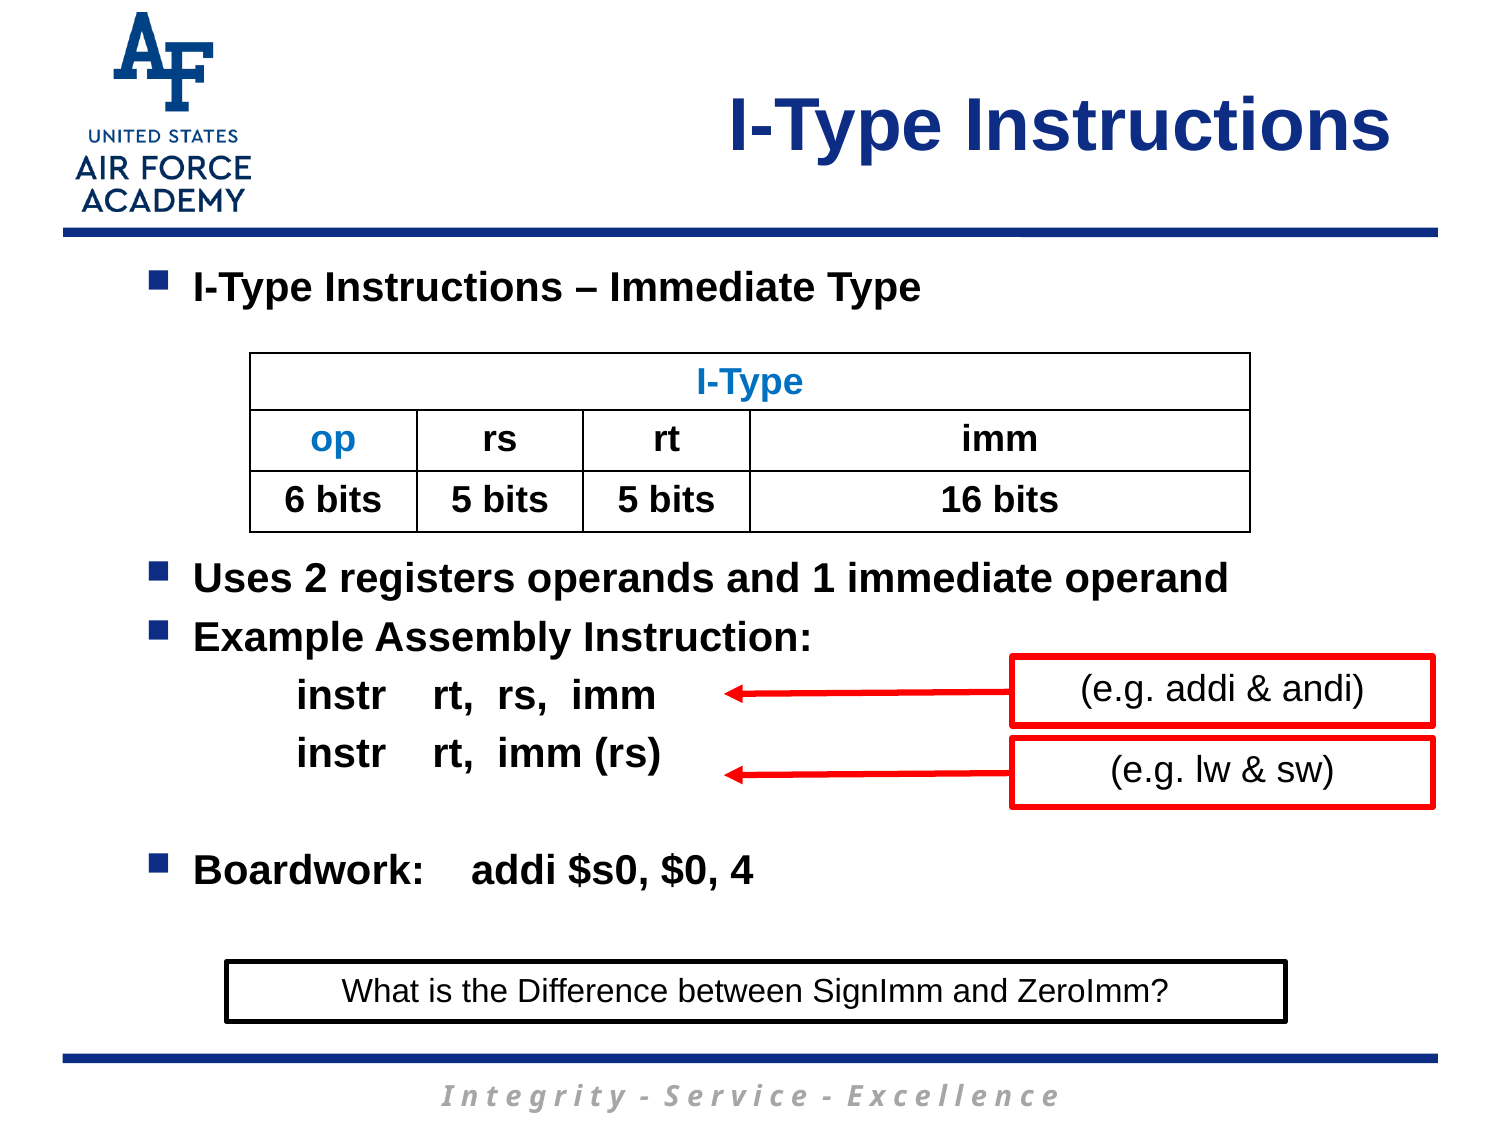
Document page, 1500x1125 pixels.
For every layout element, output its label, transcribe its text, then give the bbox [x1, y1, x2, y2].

text_box (e.g. lw & sw) [723, 737, 1433, 807]
picture [75, 12, 251, 27]
text_box What is the Difference between SignImm and ZeroImm? [226, 961, 1286, 1022]
text_box I-Type Instructions – Immediate Type Uses 2 registers operands and 1 immediate operand Example Assembly Instruction: instr rt, rs, imm instr rt, imm (rs) Boardwork: addi $s0, $0, 4 [131, 252, 1466, 962]
text_box (e.g. addi & andi) [723, 656, 1433, 726]
text_box I-Type Instructions [58, 27, 1409, 215]
